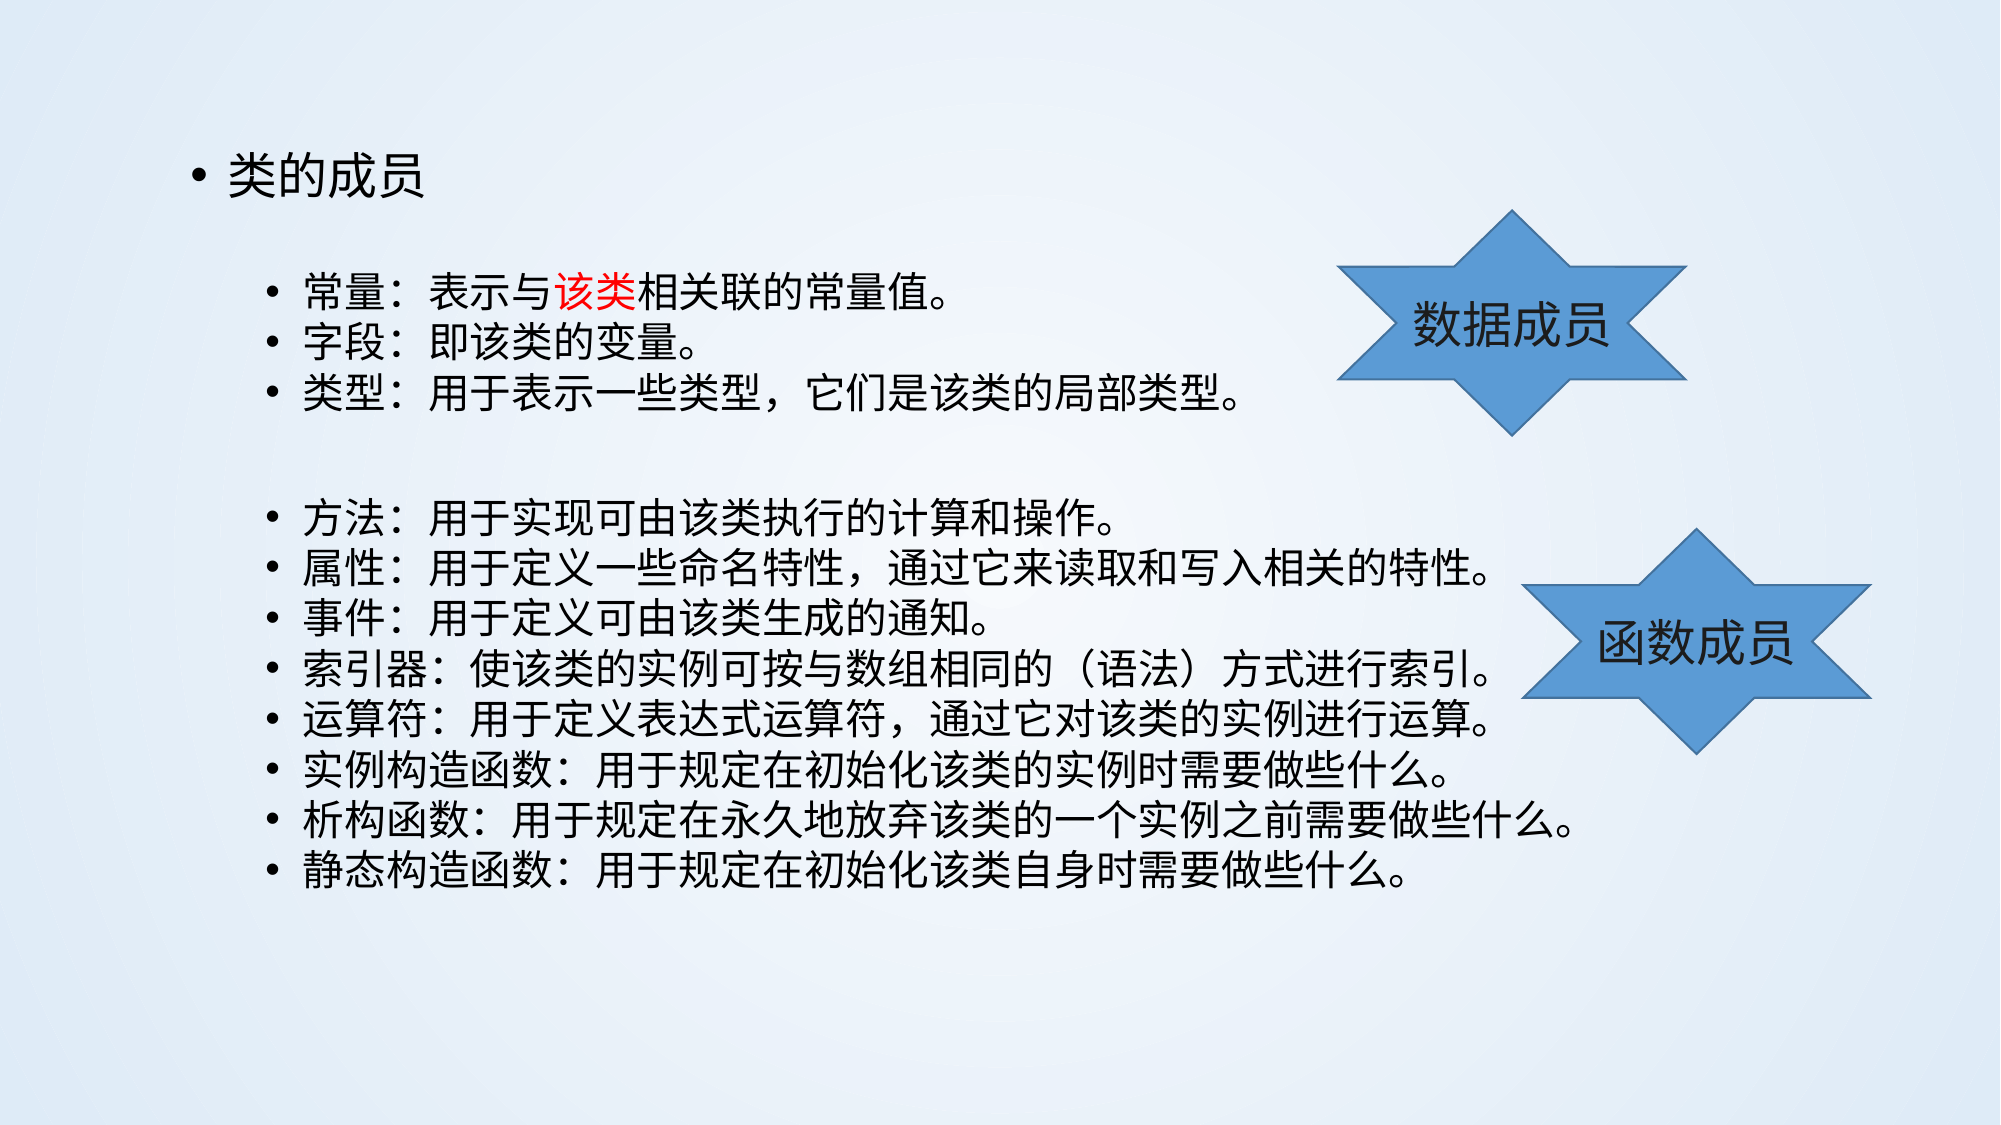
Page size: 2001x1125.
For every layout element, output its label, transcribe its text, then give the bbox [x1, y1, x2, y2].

list 类的成员 常量：表示与该类相关联的常量值。 字段：即该类的变量。 类型：用于表示一些类型，它们是该类的局部类型。 方法：用于实现可由该类执行的计算和操作。 属性：用于定义一些命名特性，通过它来读取和写入相关的特性。 事件：用于定义可由该类生成的通知。 索引器：使该类的实例可按与数组相同的（语法）方式进行索引。 运算符：用于定义表达式运算符，通过它对该类的实例进行运算。 实例构造函数：用于规定在初始化该类的实例时需要做些什么。 析构函数：用于规定在永久地放弃该类的一个实例之前需要做些什么。 静态构造函数：用于规定在初始化该类自身时需要做些什么。 [175, 148, 1839, 892]
text_box 数据成员 [1336, 209, 1688, 438]
text_box 函数成员 [1520, 527, 1873, 756]
